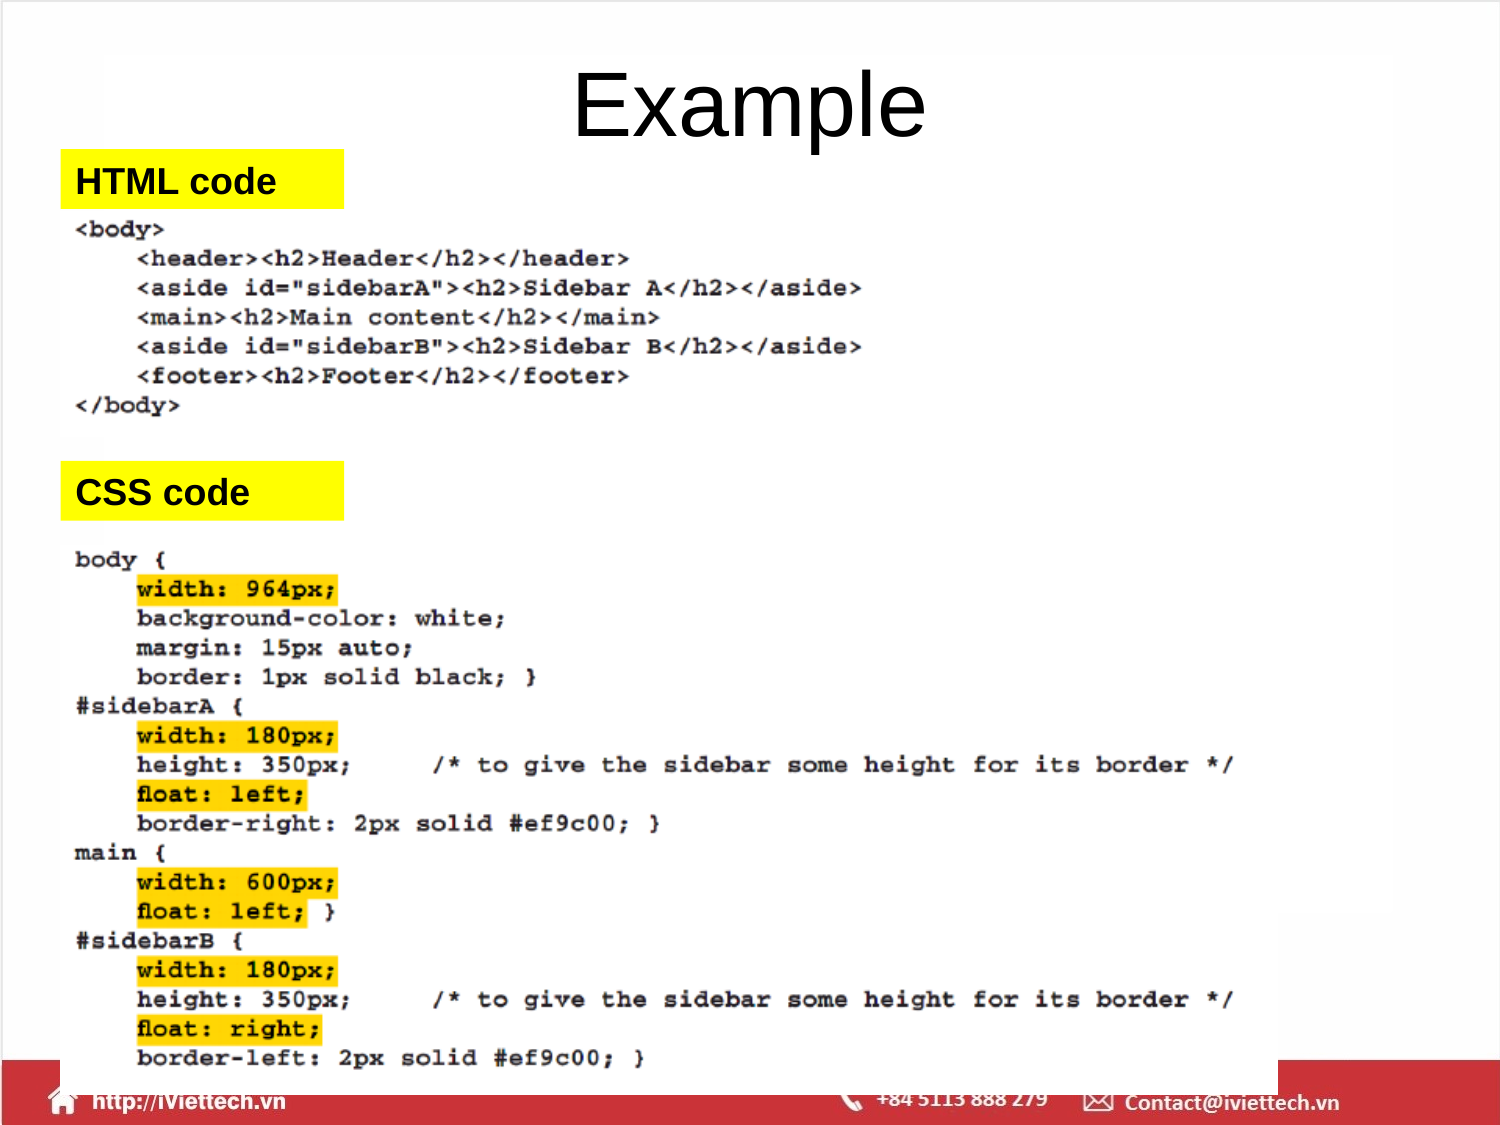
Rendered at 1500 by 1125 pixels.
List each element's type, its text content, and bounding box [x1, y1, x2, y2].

text_box CSS code [60, 460, 345, 521]
title Example [74, 12, 1426, 188]
picture [0, 0, 1500, 1125]
text_box HTML code [60, 149, 345, 209]
